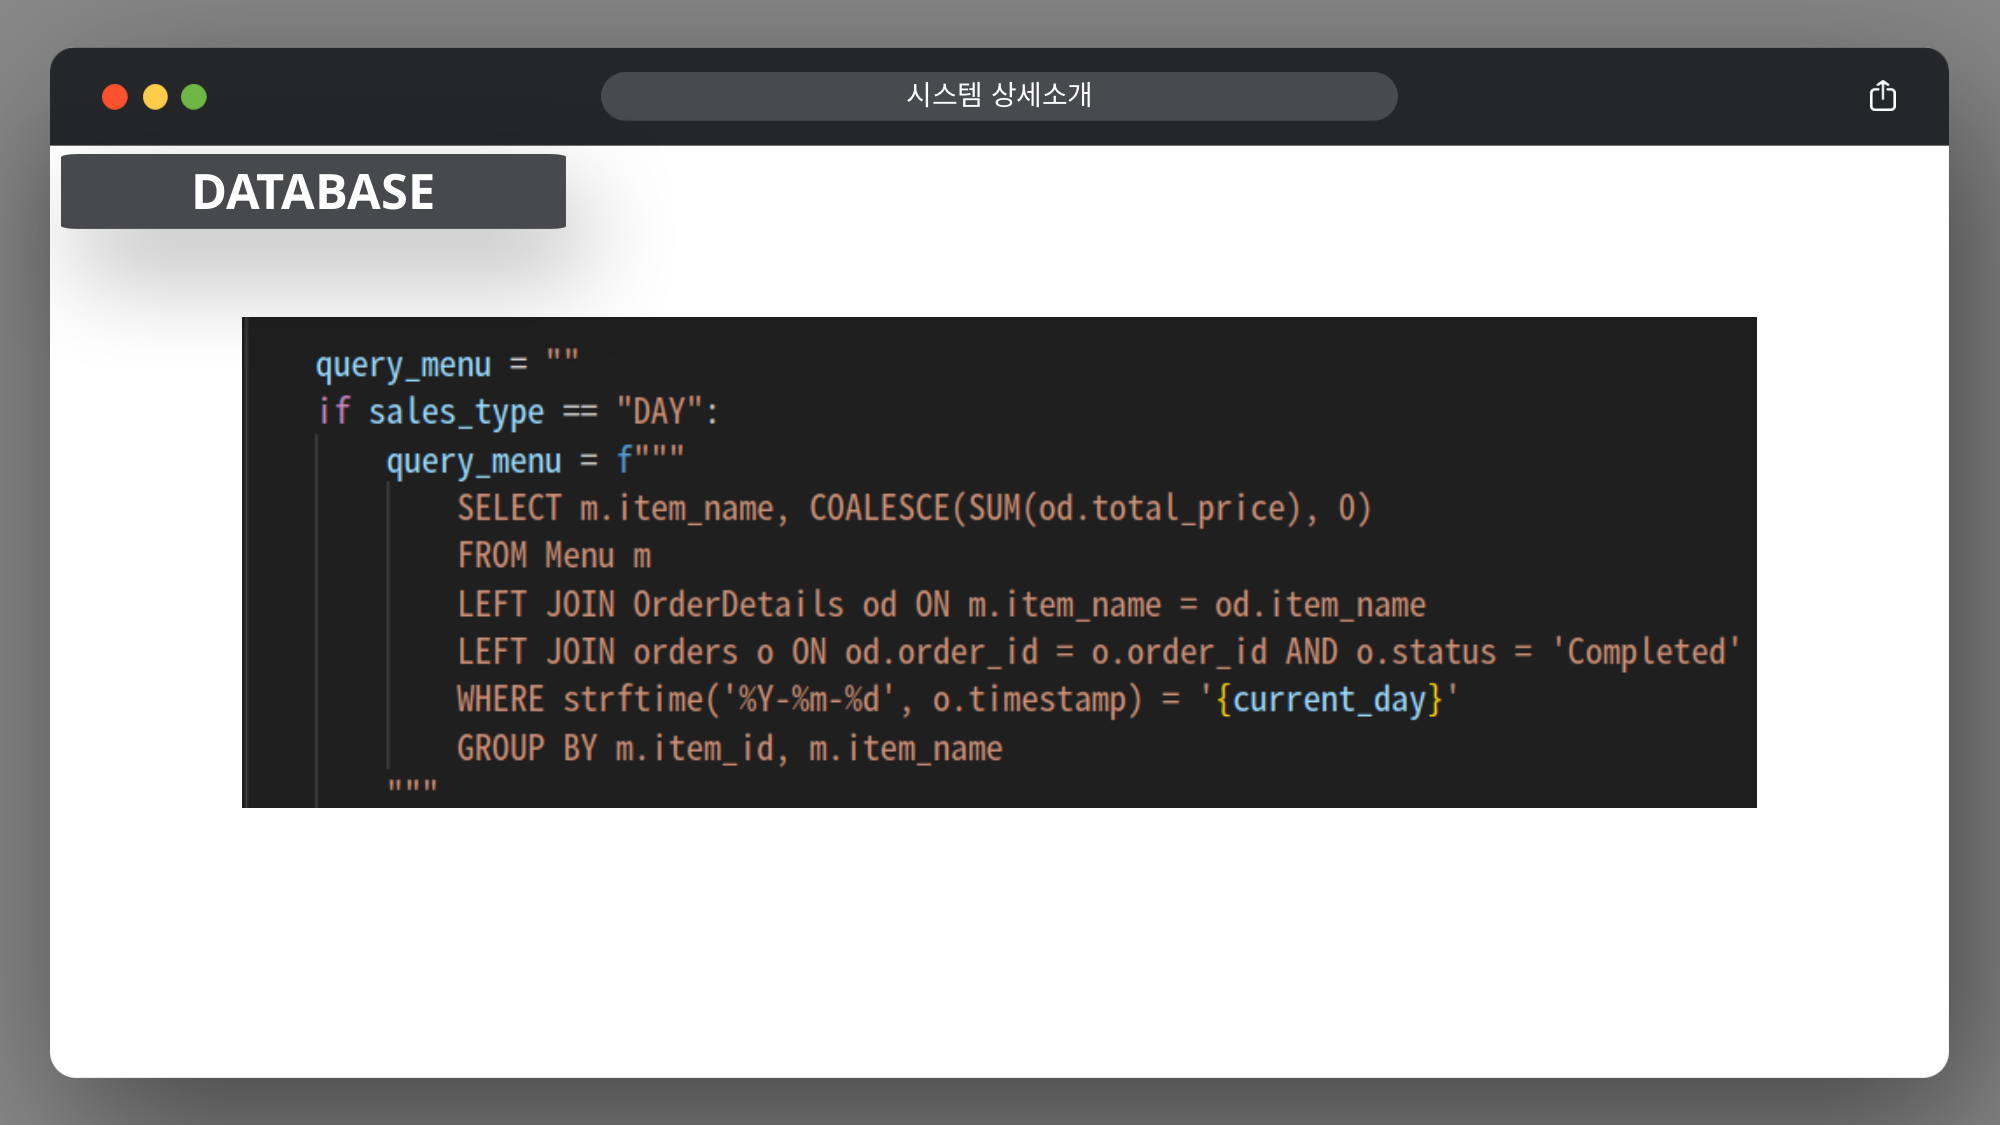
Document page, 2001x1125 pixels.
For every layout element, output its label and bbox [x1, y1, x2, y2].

picture [49, 47, 1949, 1078]
